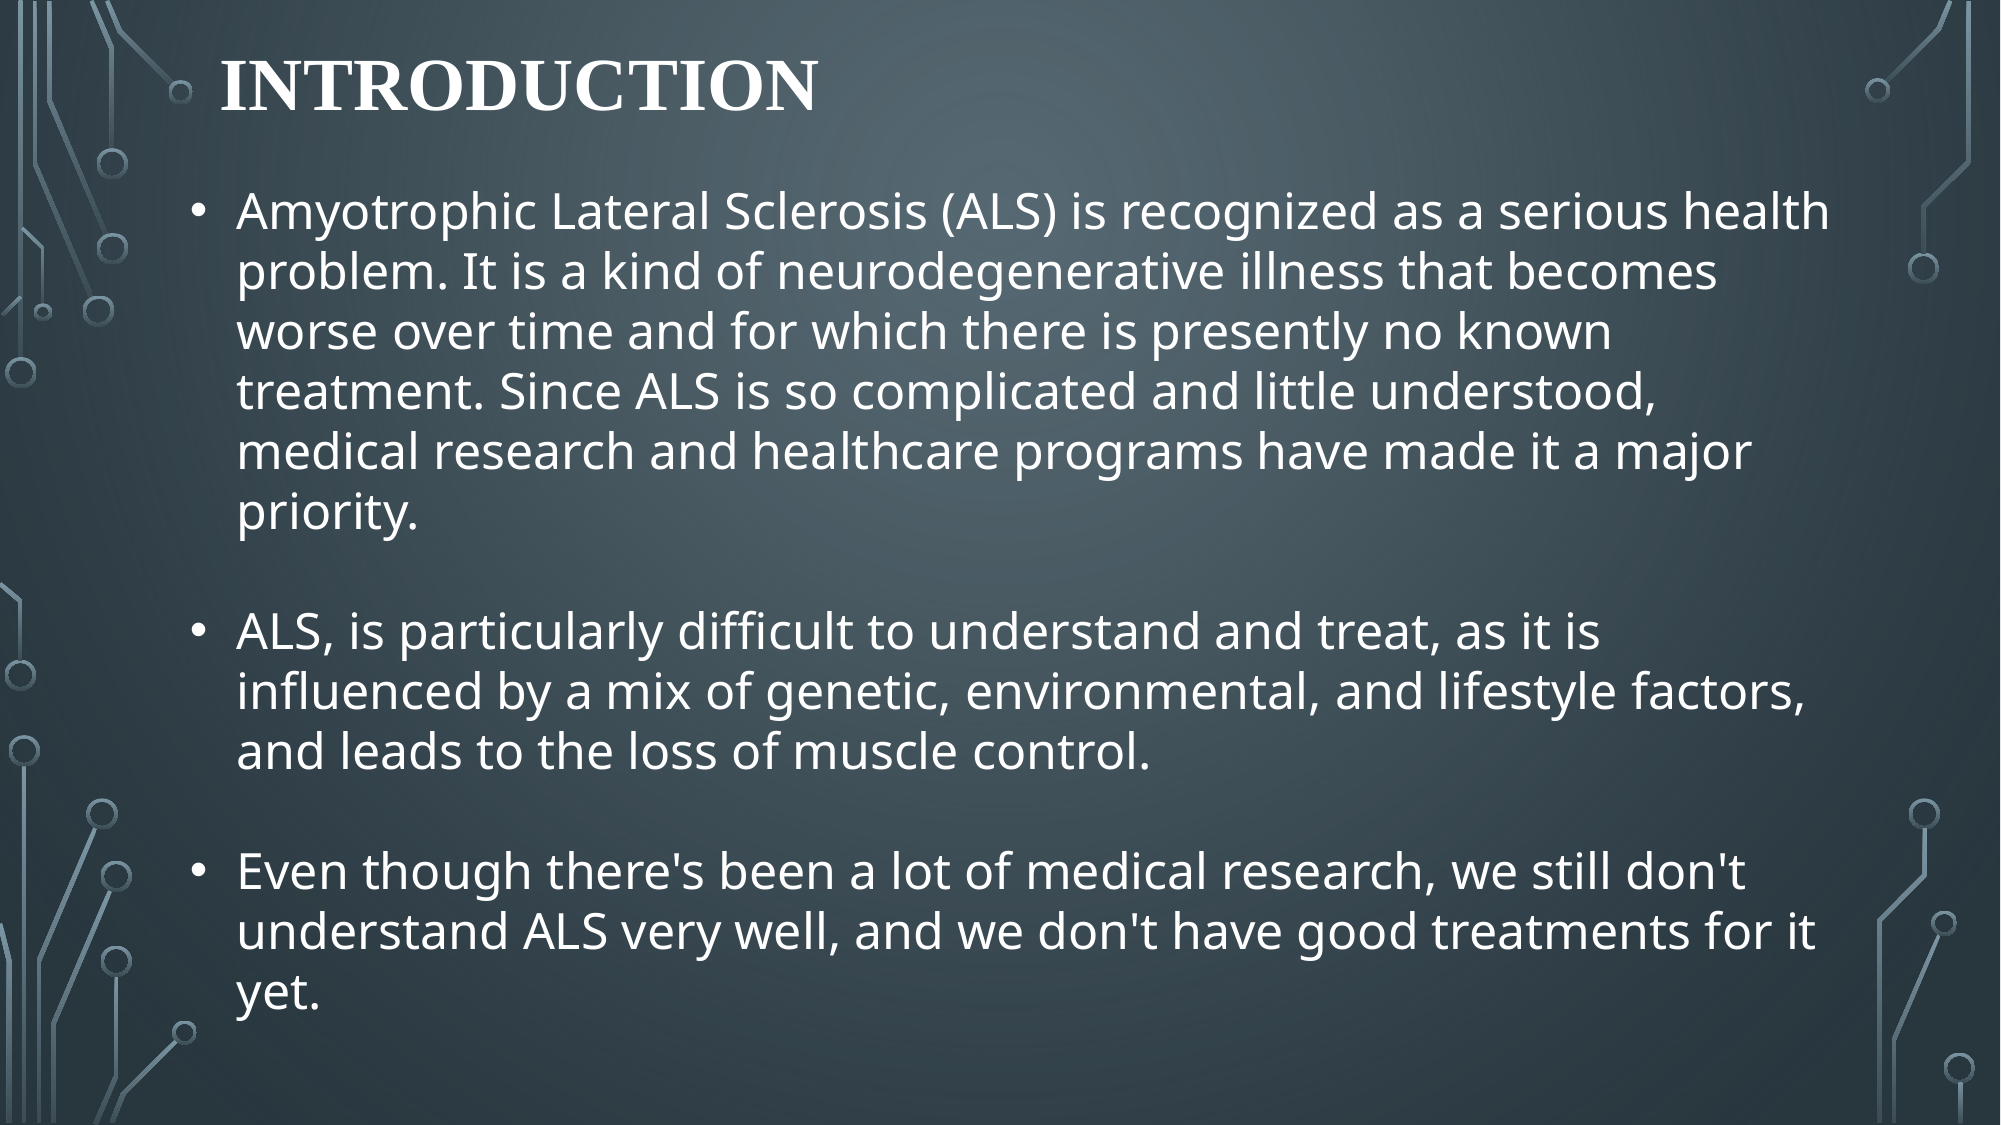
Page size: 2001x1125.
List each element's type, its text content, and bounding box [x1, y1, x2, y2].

title Introduction [204, 10, 1830, 162]
text_box Amyotrophic Lateral Sclerosis (ALS) is recognized as a serious health problem. It is a kind of neurodegenerative illness that becomes worse over time and for which there is presently no known treatment. Since ALS is so complicated and little understood, medical research and healthcare programs have made it a major priority. ALS, is particularly difficult to understand and treat, as it is influenced by a mix of genetic, environmental, and lifestyle factors, and leads to the loss of muscle control. Even though there's been a lot of medical research, we still don't understand ALS very well, and we don't have good treatments for it yet. [174, 172, 1862, 1072]
